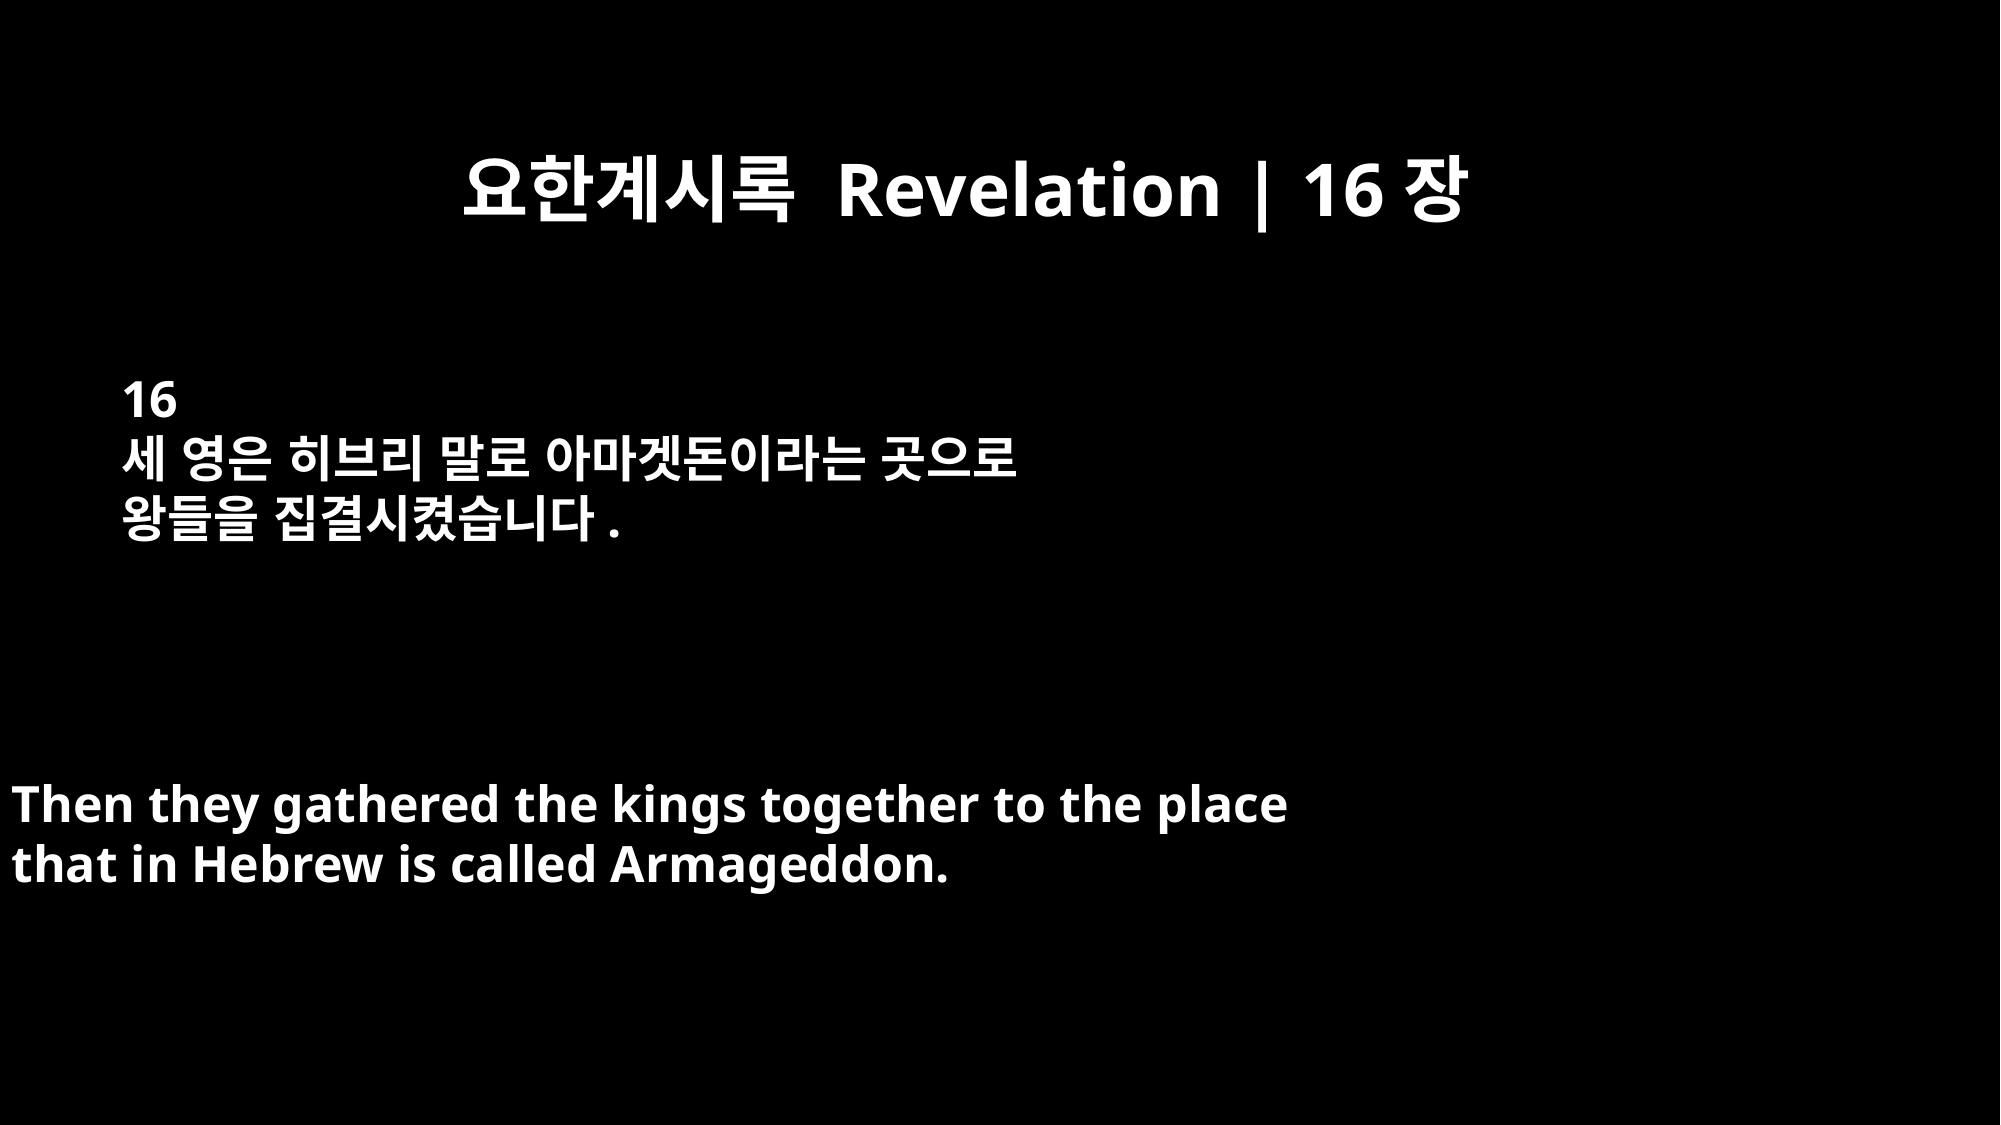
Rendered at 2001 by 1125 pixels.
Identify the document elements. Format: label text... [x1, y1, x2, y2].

text_box 16 세 영은 히브리 말로 아마겟돈이라는 곳으로 왕들을 집결시켰습니다. [106, 359, 1035, 555]
text_box Then they gathered the kings together to the place that in Hebrew is called Armageddon. [0, 764, 1305, 900]
text_box 요한계시록 Revelation | 16장 [446, 136, 1486, 239]
